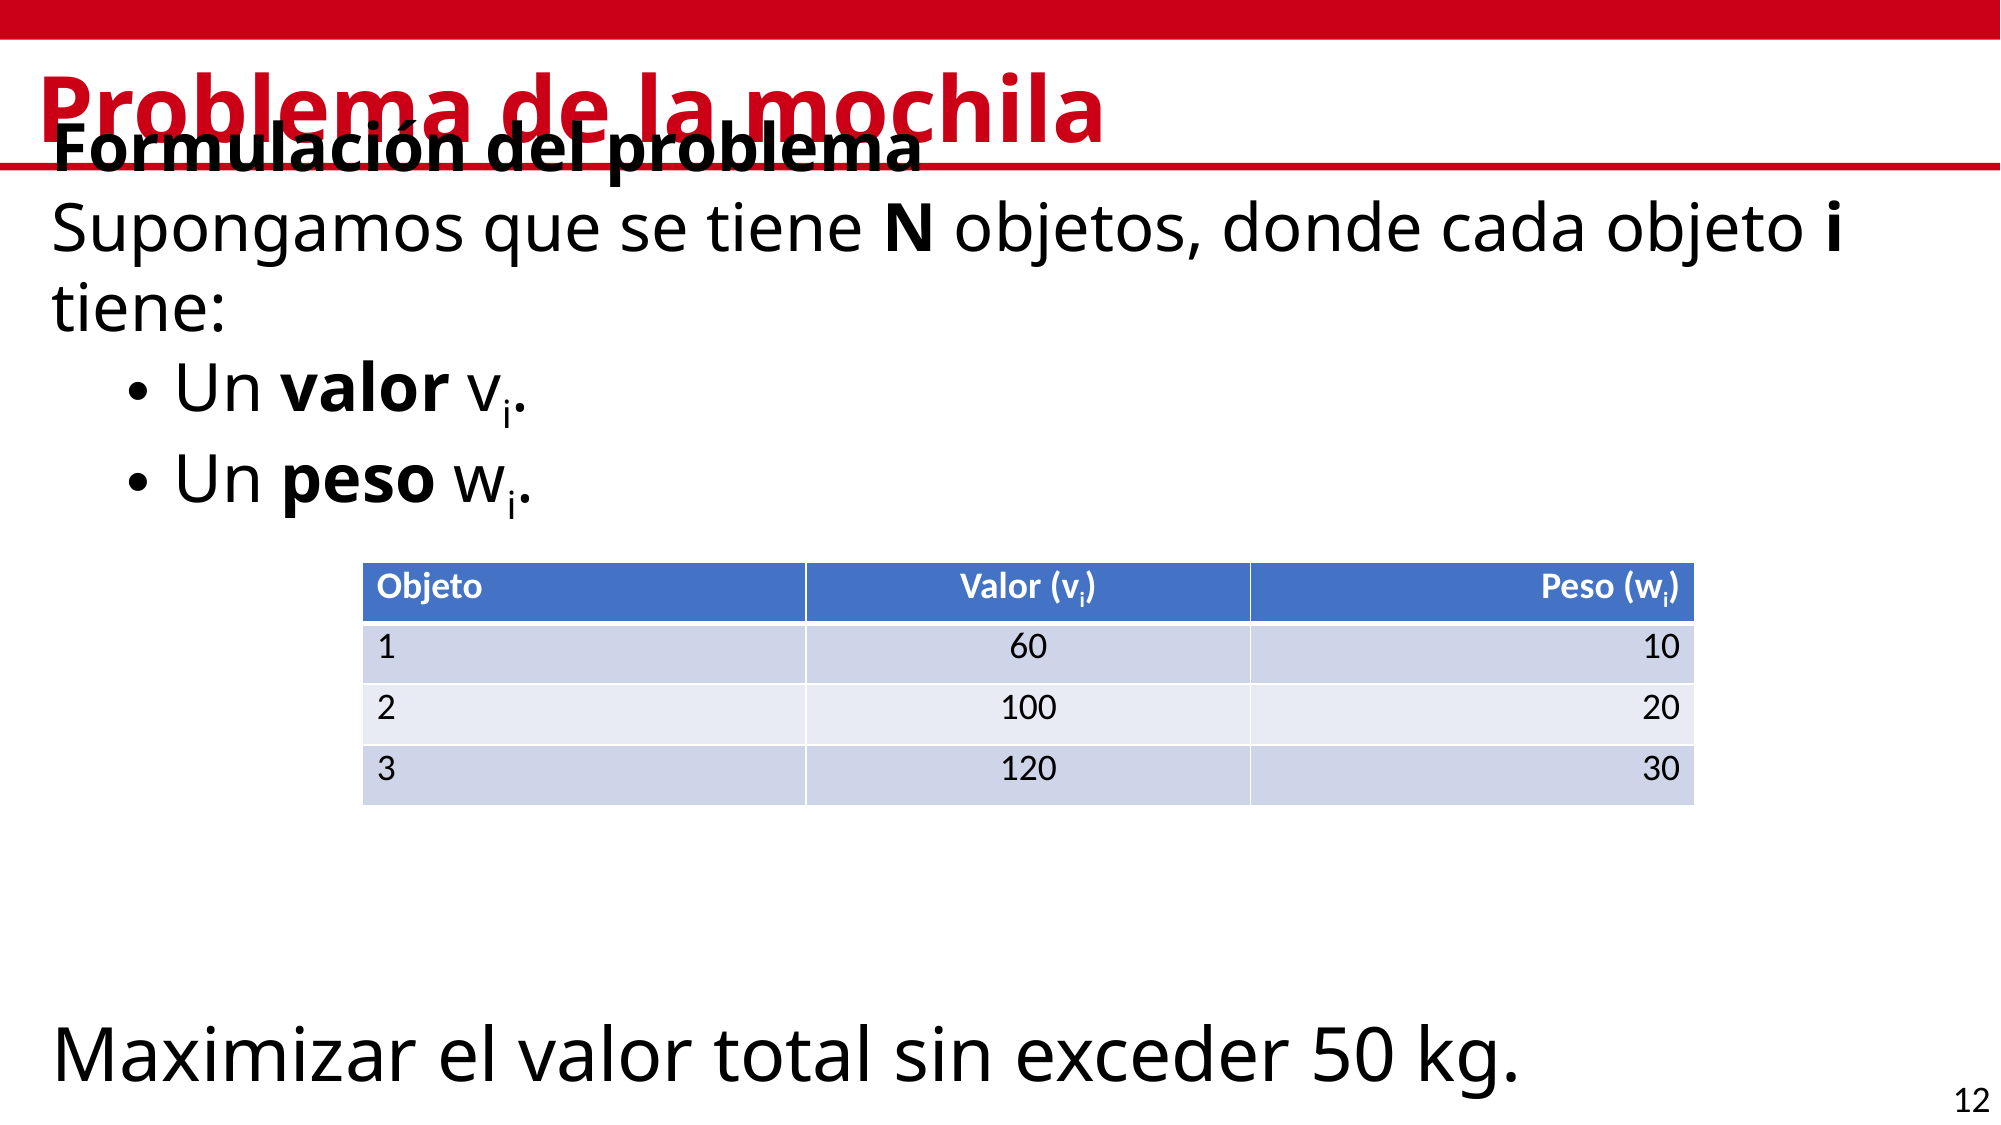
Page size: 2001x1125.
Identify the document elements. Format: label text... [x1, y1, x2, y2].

table_cell 60 [807, 626, 1250, 683]
table_header Peso (wi) [1251, 563, 1694, 621]
title Problema de la mochila [36, 57, 1964, 168]
table_header Objeto [363, 563, 805, 621]
table_cell 100 [807, 685, 1250, 744]
table_cell 10 [1251, 626, 1694, 683]
table_cell 3 [363, 746, 805, 805]
table_cell 2 [363, 685, 805, 744]
table_cell 120 [807, 746, 1250, 805]
table_header Valor (vi) [807, 563, 1250, 621]
slide_number 12 [1937, 1067, 2000, 1125]
table_cell 1 [363, 626, 805, 683]
subtitle Formulación del problema Supongamos que se tiene N objetos, donde cada objeto i tiene: Un valor v​i. Un peso wi. Maximizar el valor total sin exceder 50 kg. [51, 259, 1937, 1013]
table_cell 20 [1251, 685, 1694, 744]
table_cell 30 [1251, 746, 1694, 805]
